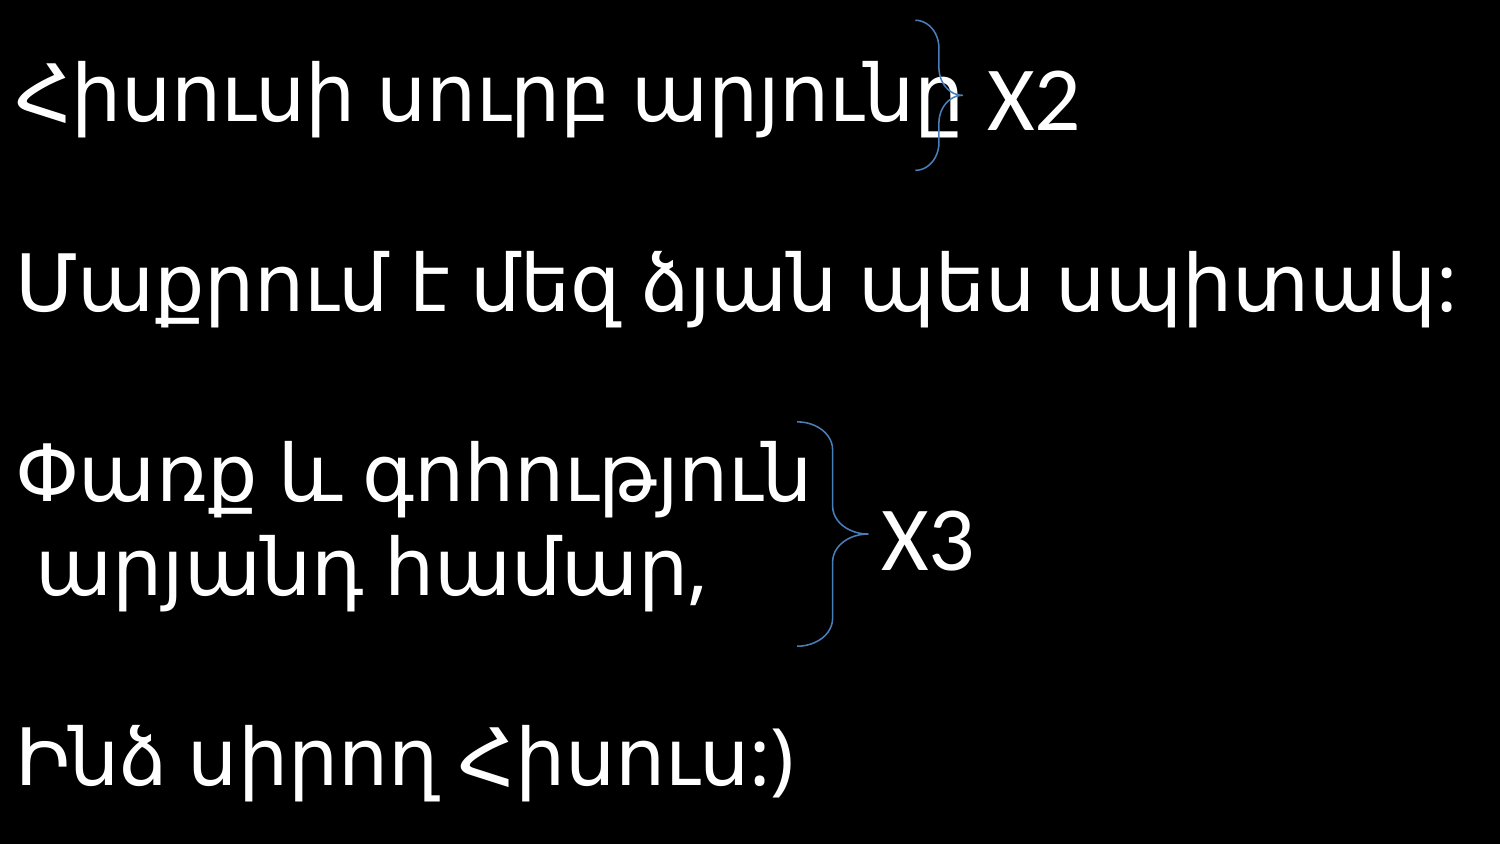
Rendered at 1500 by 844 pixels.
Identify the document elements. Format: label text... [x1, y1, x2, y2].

text_box X2 [938, 0, 1130, 188]
title Հիսուսի սուրբ արյունը Մաքրում է մեզ ձյան պես սպիտակ: Փառք և գոհություն արյանդ համար, Ինձ սիրող Հիսուս:) [0, 0, 1500, 844]
text_box [797, 421, 834, 648]
text_box [915, 19, 938, 172]
text_box X3 [832, 445, 1024, 621]
